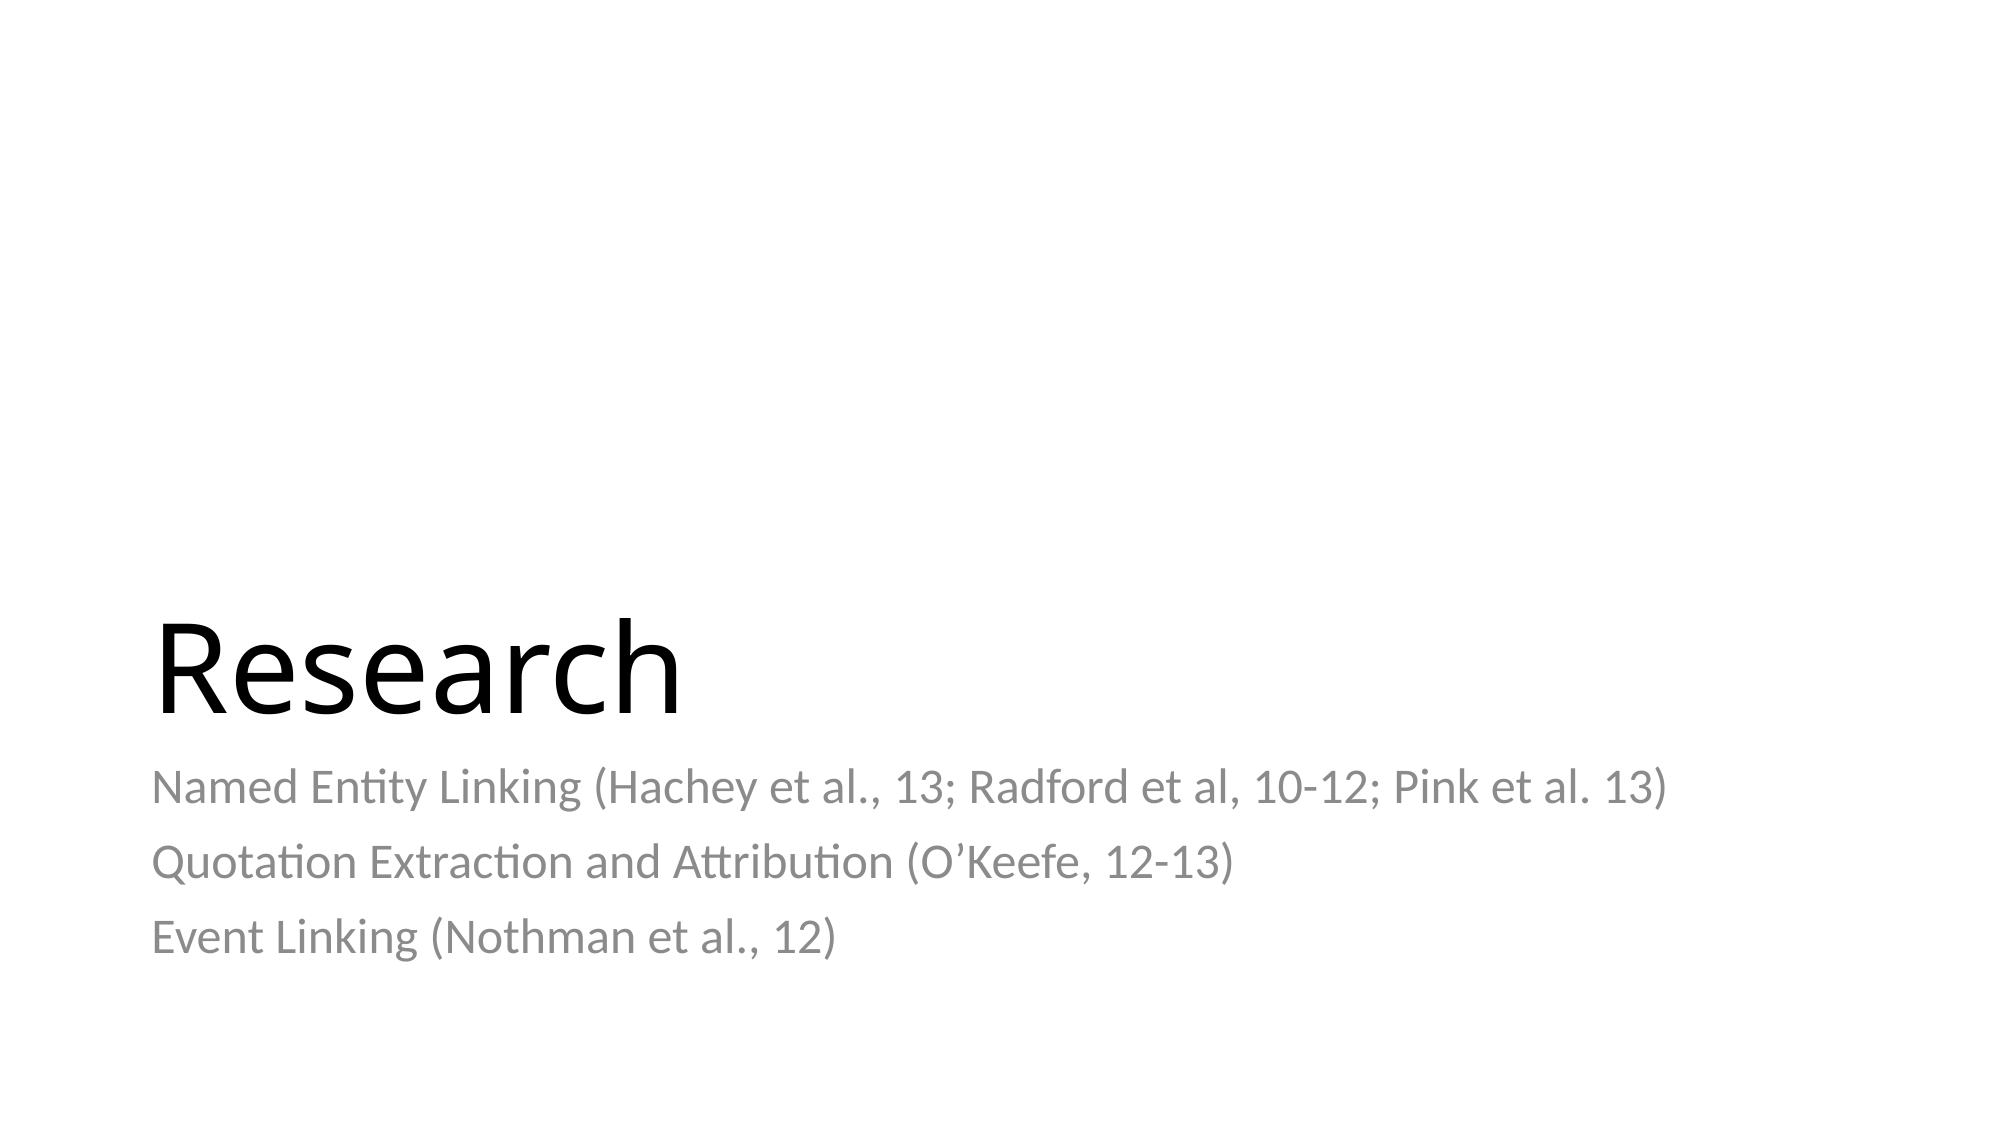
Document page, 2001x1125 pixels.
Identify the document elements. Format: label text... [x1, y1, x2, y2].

title Research [136, 280, 1862, 749]
list Named Entity Linking (Hachey et al., 13; Radford et al, 10-12; Pink et al. 13) Quotation Extraction and Attribution (O’Keefe, 12-13) Event Linking (Nothman et al., 12) [136, 752, 1862, 999]
